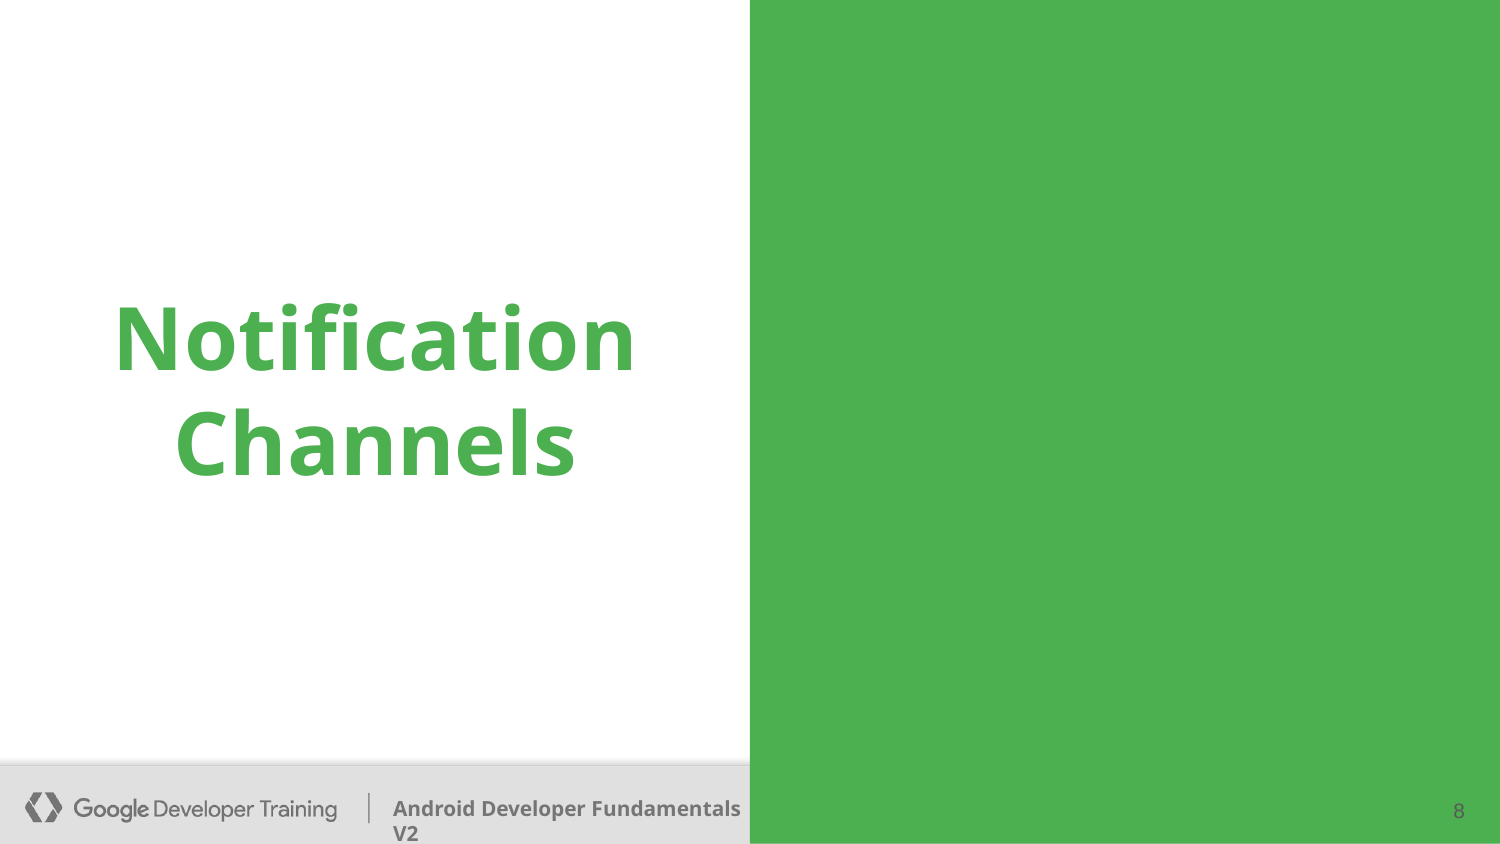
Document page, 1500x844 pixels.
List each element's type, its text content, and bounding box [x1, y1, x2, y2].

slide_number ‹#› [1389, 777, 1480, 842]
title Notification Channels [43, 264, 708, 508]
picture [0, 0, 749, 844]
